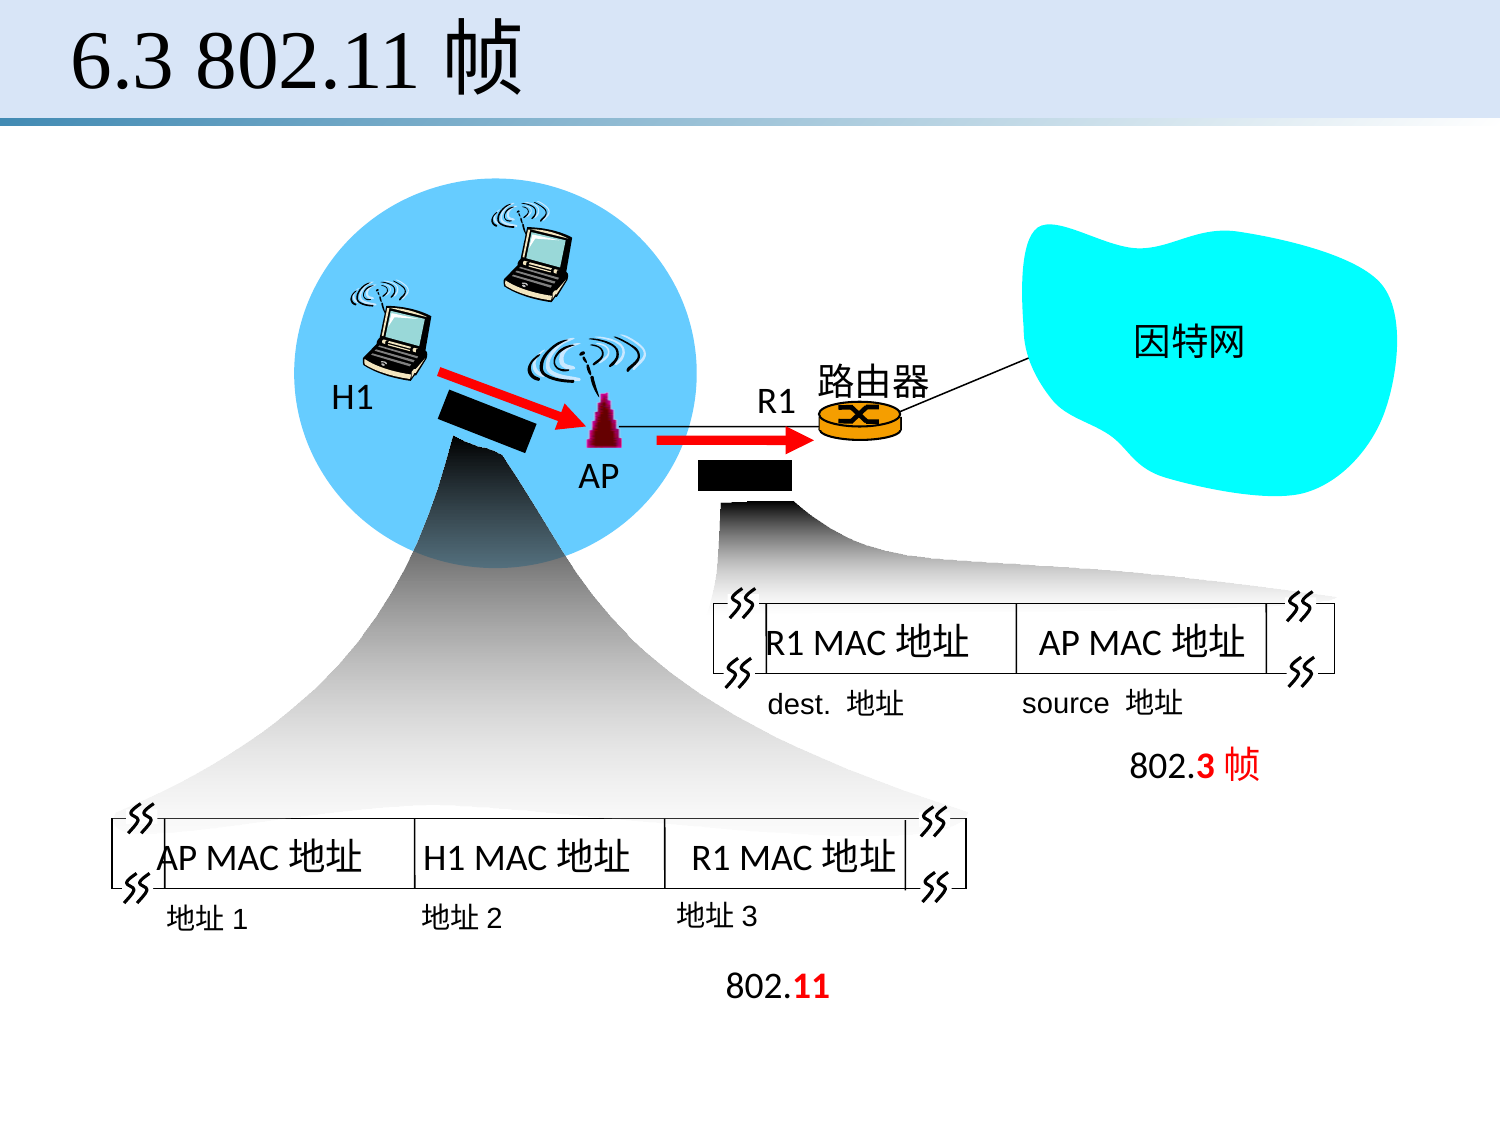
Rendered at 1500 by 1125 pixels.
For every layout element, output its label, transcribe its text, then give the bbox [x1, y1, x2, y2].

text_box 6.3 802.11帧 [55, 0, 1451, 123]
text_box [88, 178, 1407, 1014]
